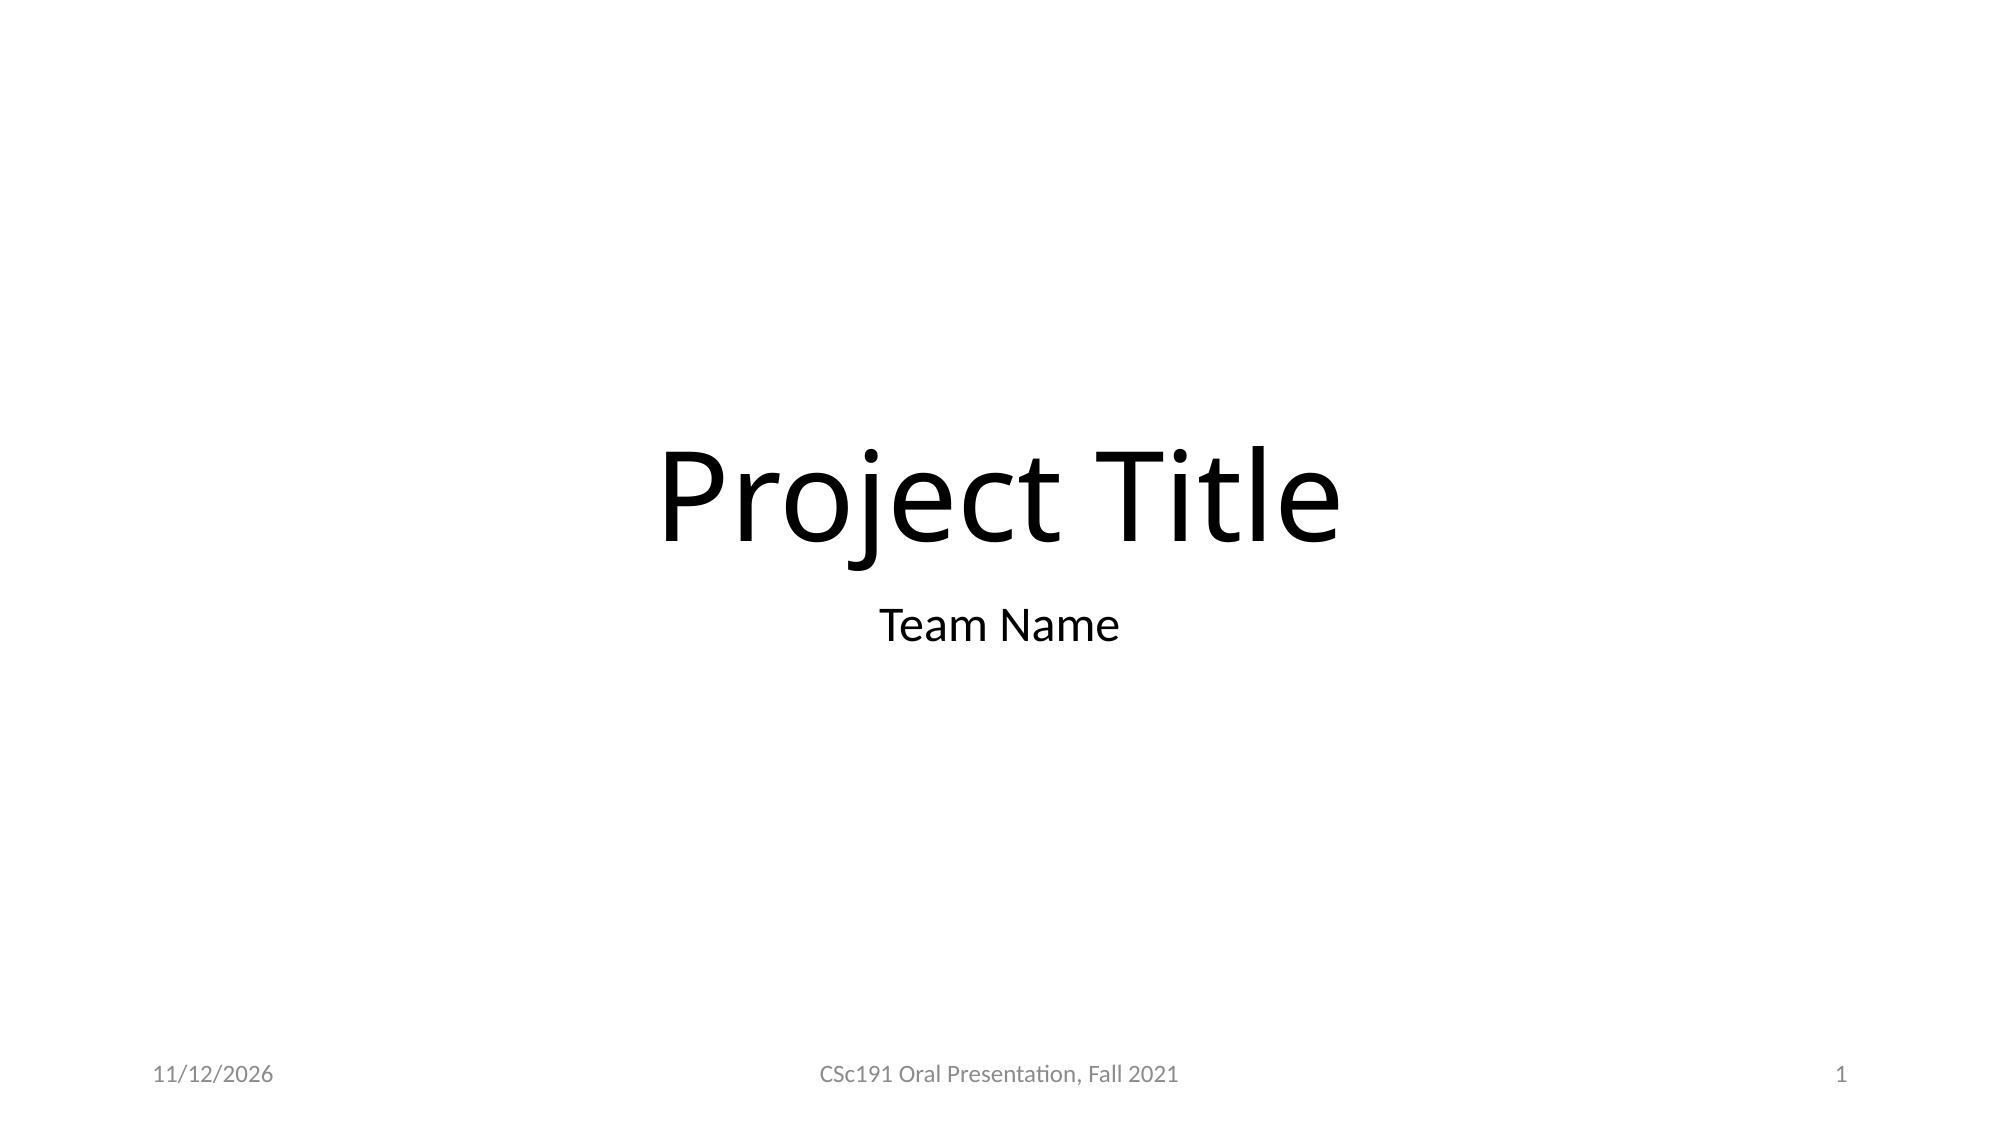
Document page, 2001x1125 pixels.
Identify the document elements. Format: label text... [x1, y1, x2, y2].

footer CSc191 Oral Presentation, Fall 2021 [662, 1042, 1338, 1103]
subtitle Team Name [249, 590, 1750, 863]
title Project Title [249, 184, 1750, 576]
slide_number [137, 1042, 588, 1103]
slide_number 1 [1412, 1042, 1863, 1103]
